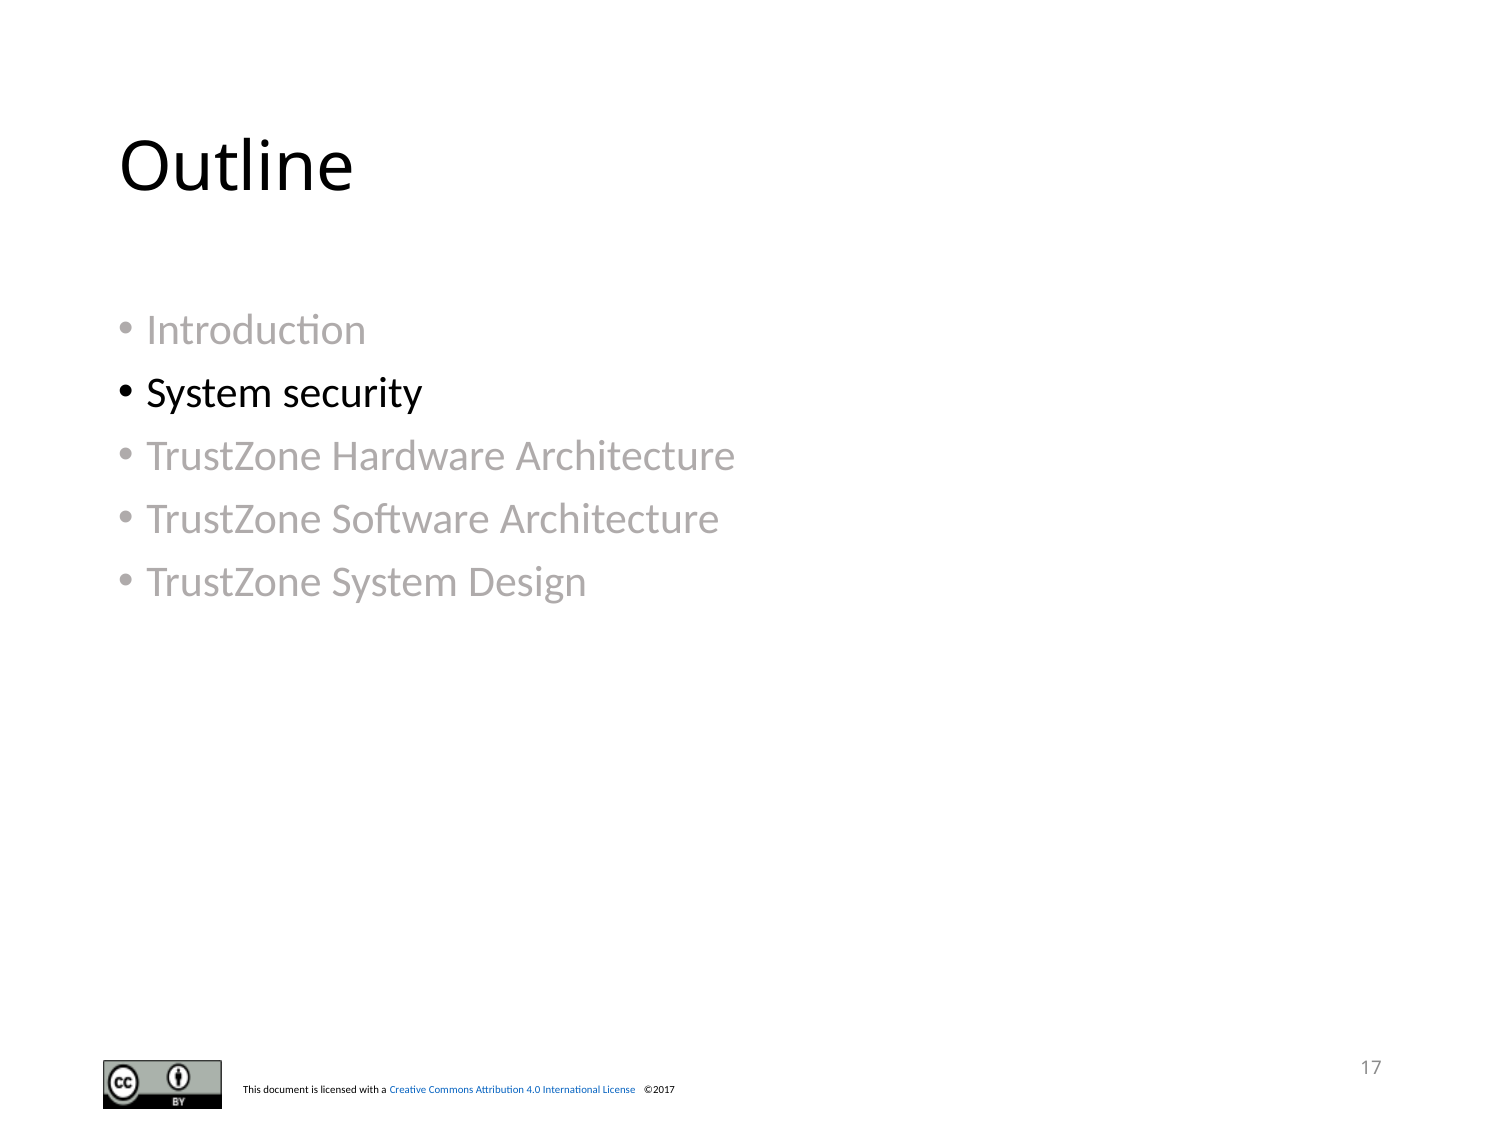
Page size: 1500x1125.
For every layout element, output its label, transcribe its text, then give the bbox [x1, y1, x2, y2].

slide_number 17 [1315, 1038, 1397, 1099]
list Introduction System security TrustZone Hardware Architecture TrustZone Software Architecture TrustZone System Design [103, 299, 1397, 1014]
title Outline [103, 59, 1397, 278]
picture [103, 1060, 222, 1109]
